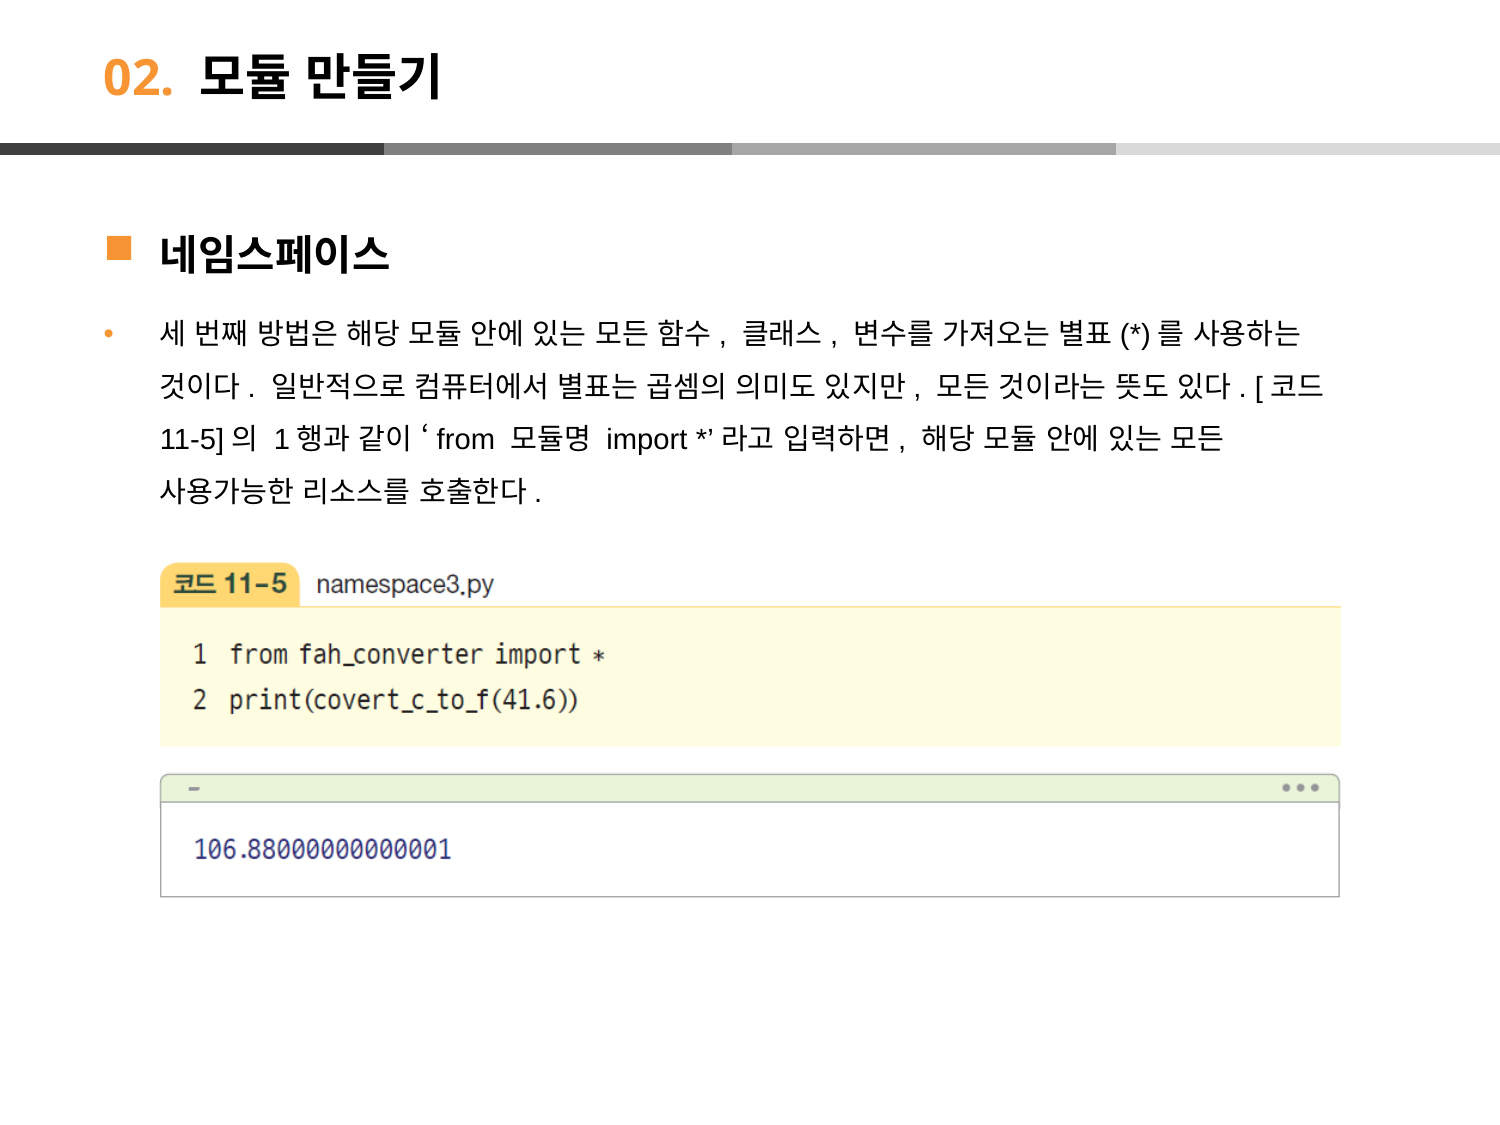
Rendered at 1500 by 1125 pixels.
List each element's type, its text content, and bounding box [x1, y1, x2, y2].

list 네임스페이스 [88, 196, 1436, 386]
picture [159, 562, 1341, 902]
text_box 세 번째 방법은 해당 모듈 안에 있는 모든 함수, 클래스, 변수를 가져오는 별표(*)를 사용하는 것이다. 일반적으로 컴퓨터에서 별표는 곱셈의 의미도 있지만, 모든 것이라는 뜻도 있다. [코드 11-5]의 1행과 같이 ‘from 모듈명 import *’라고 입력하면, 해당 모듈 안에 있는 모든 사용가능한 리소스를 호출한다. [88, 290, 1365, 480]
title 02. 모듈 만들기 [88, 30, 1211, 121]
